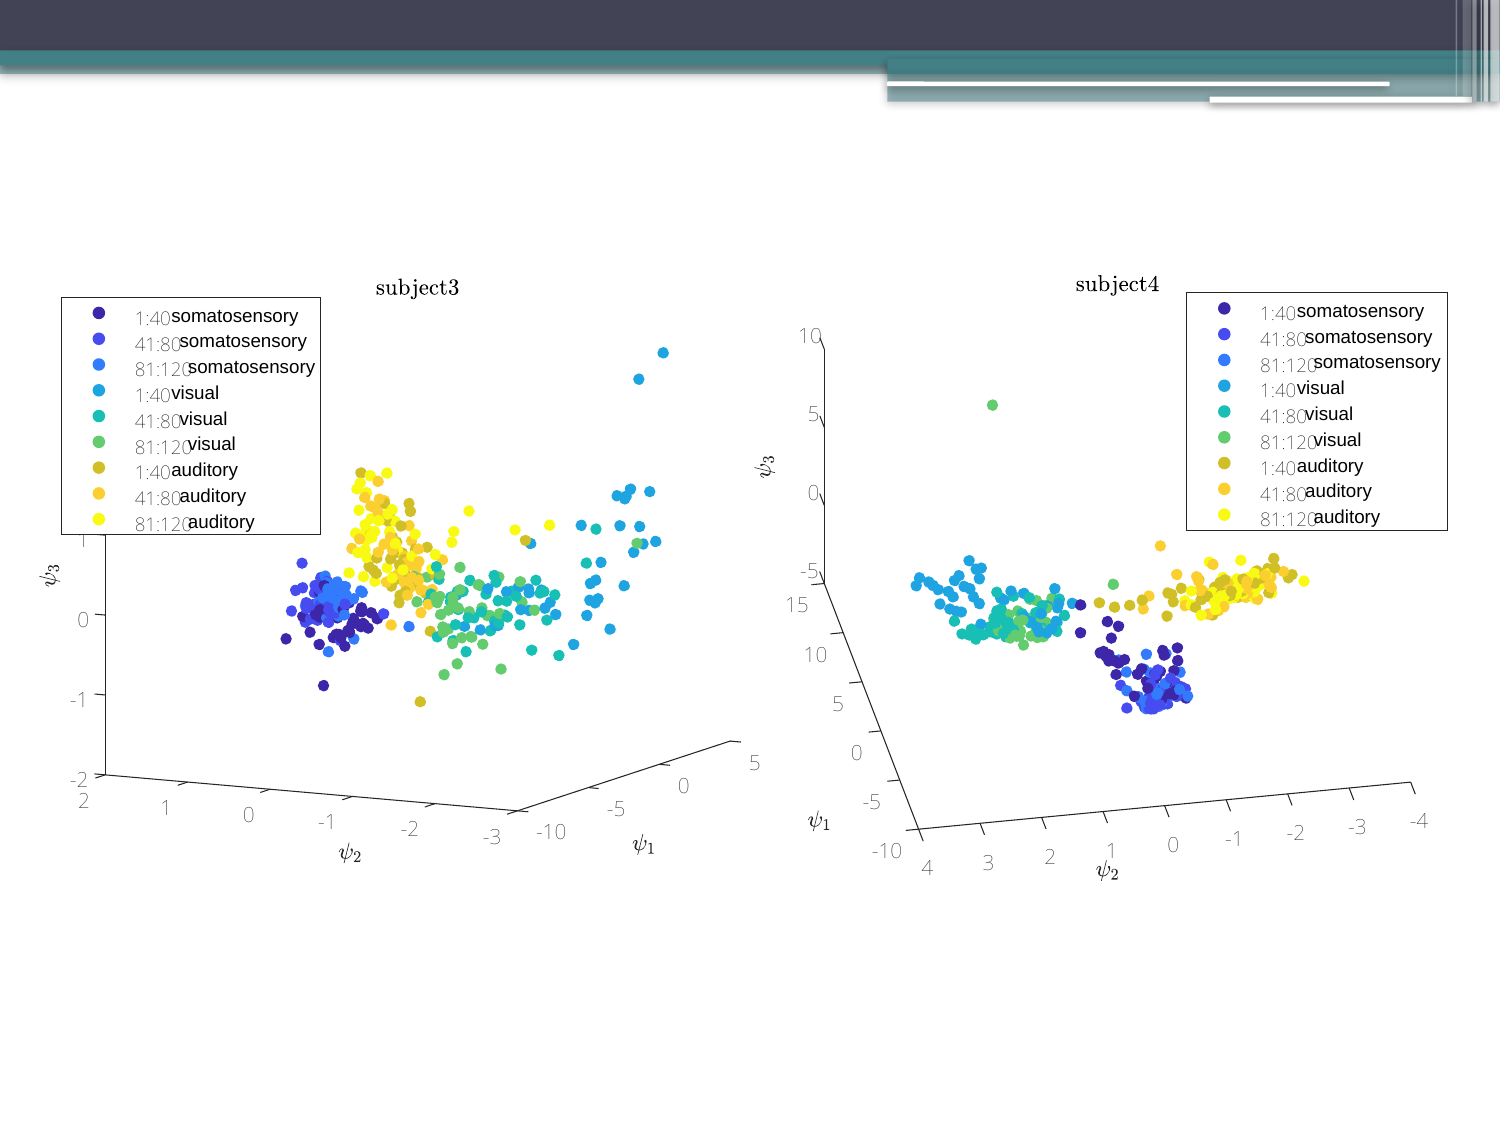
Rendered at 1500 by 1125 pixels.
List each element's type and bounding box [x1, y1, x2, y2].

picture [0, 253, 1482, 899]
